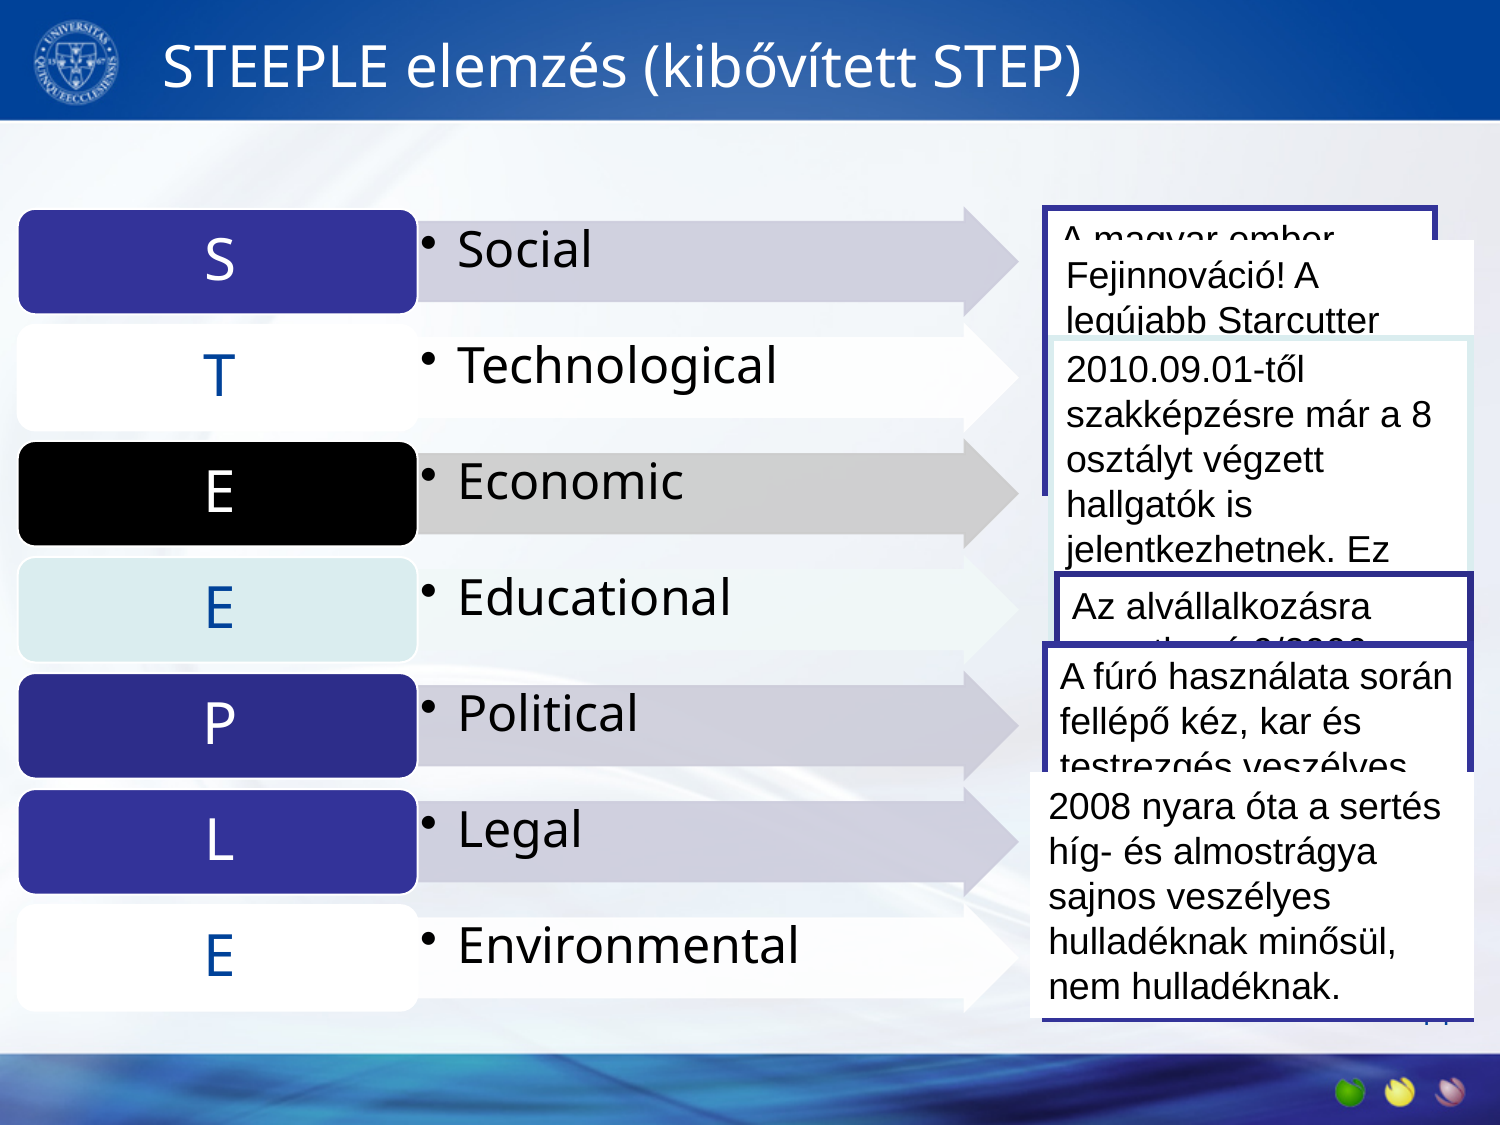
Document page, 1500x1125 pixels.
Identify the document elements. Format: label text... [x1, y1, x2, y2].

picture [0, 0, 1500, 1125]
title STEEPLE elemzés (kibővített STEP) [147, 19, 1459, 110]
slide_number 14 [1116, 989, 1467, 1035]
text_box Az alvállalkozásra vonatkozó 9/2006 (XII.12.) kormánydirektíva bevezetésével sok megrendeléshez jutottunk. [1056, 573, 1472, 643]
text_box A fúró használata során fellépő kéz, kar és testrezgés veszélyes az emberi szervezetre, ezért 2010.01.01-től az alkalmazottakat 45 percenként 15 perc pihenés illeti meg. [1044, 643, 1472, 774]
text_box A magyar ember dolgos, kreatív, kellően képzett és képezhető, nyelveket megfelelően beszél, de nem lojális. [1044, 207, 1436, 494]
text_box 2010.09.01-től szakképzésre már a 8 osztályt végzett hallgatók is jelentkezhetnek. Ez segíti a szakképzett munkaerő utánpótlását cégünknél, mert a munkaerőpiacon sok a diplomás és kevés a kétkezi munkásember. [1050, 337, 1472, 643]
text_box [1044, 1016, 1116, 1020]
text_box 2008 nyara óta a sertés híg- és almostrágya sajnos veszélyes hulladéknak minősül, nem hulladéknak. [1032, 774, 1472, 1016]
text_box Fejinnováció! A legújabb Starcutter NDM 2010 spirál-fúrófejjel képessé váltunk a tiszta munkaidő 10%-át megtakarítani, kötött talajok munkálásakor. [1050, 242, 1471, 337]
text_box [17, 208, 1018, 1012]
